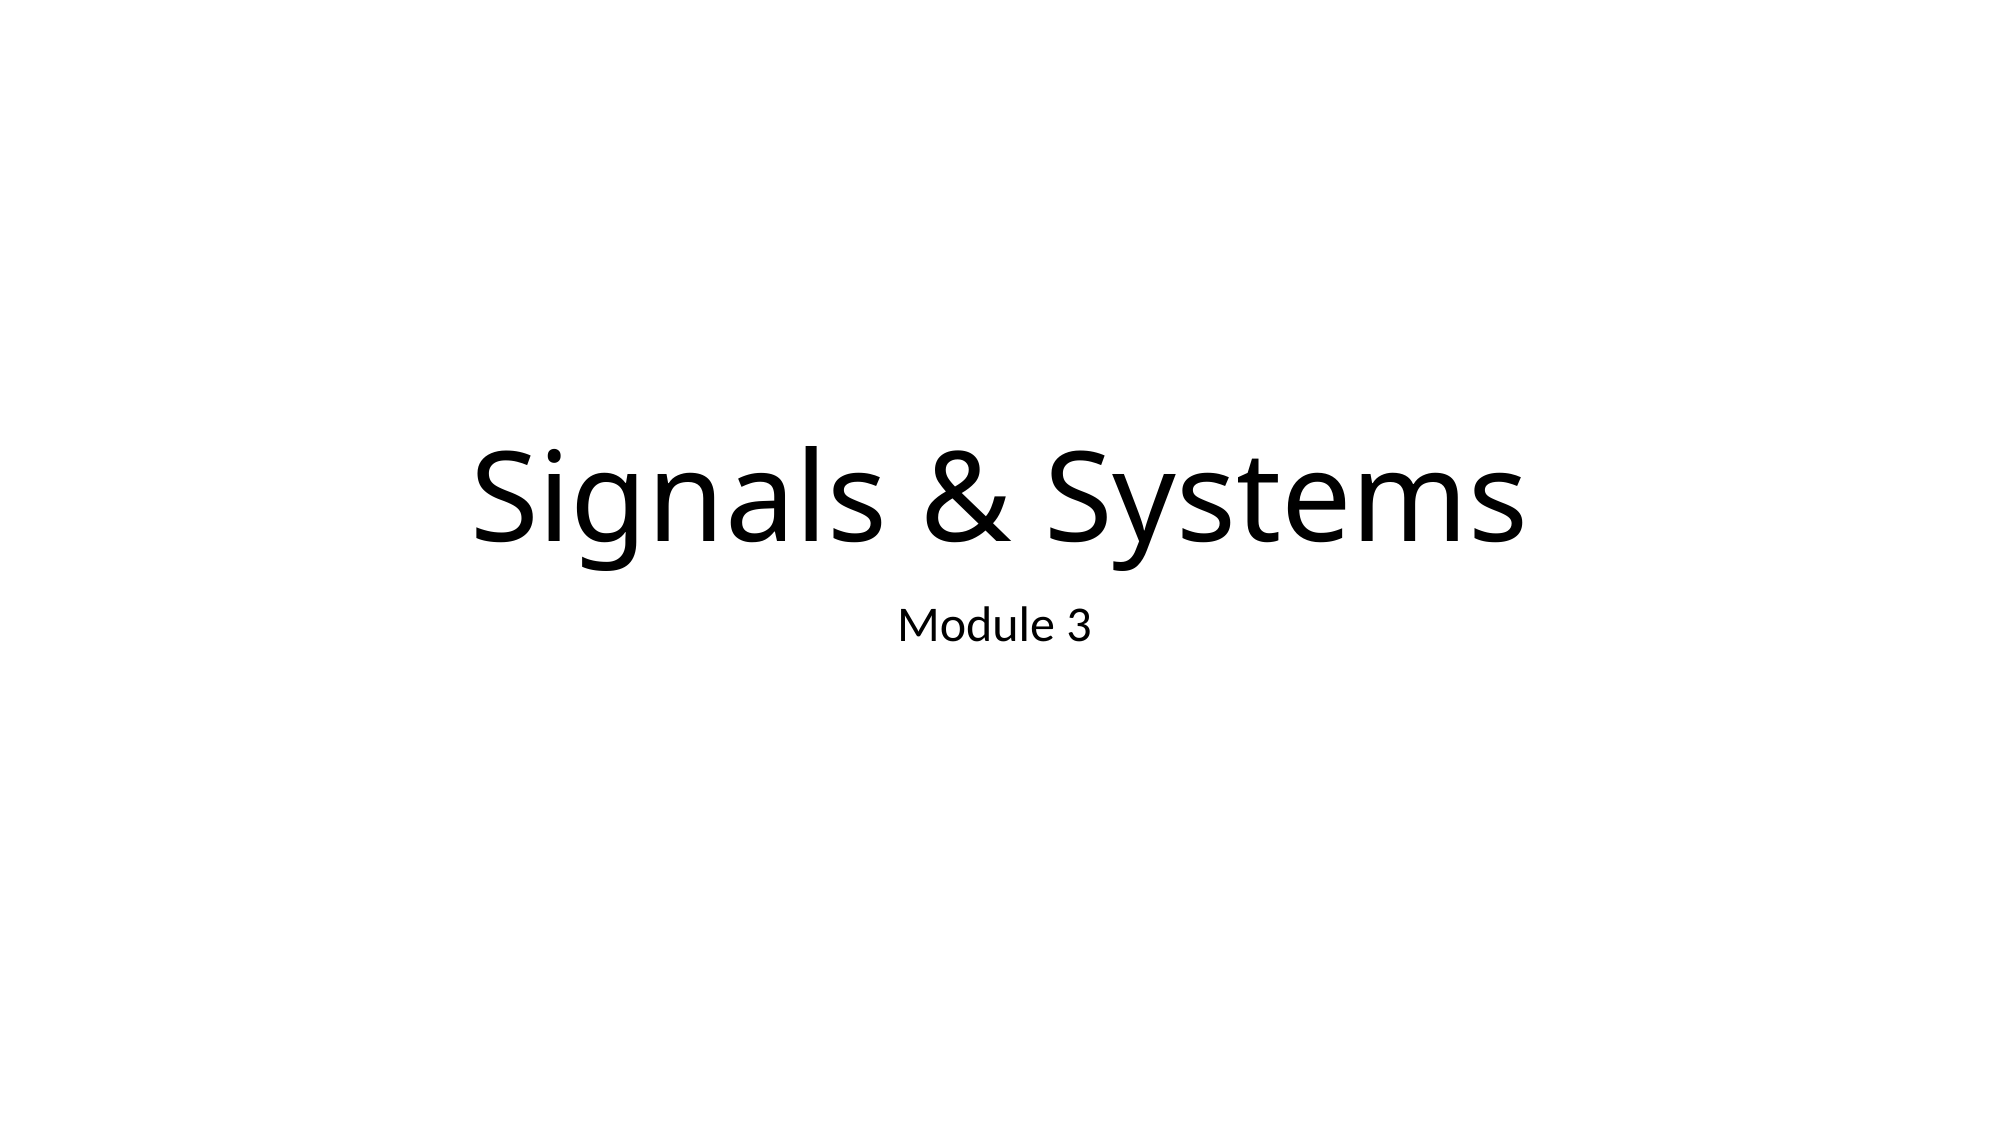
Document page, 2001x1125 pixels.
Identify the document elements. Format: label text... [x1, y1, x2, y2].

title Signals & Systems [249, 184, 1750, 576]
subtitle Module 3 [249, 590, 1750, 863]
